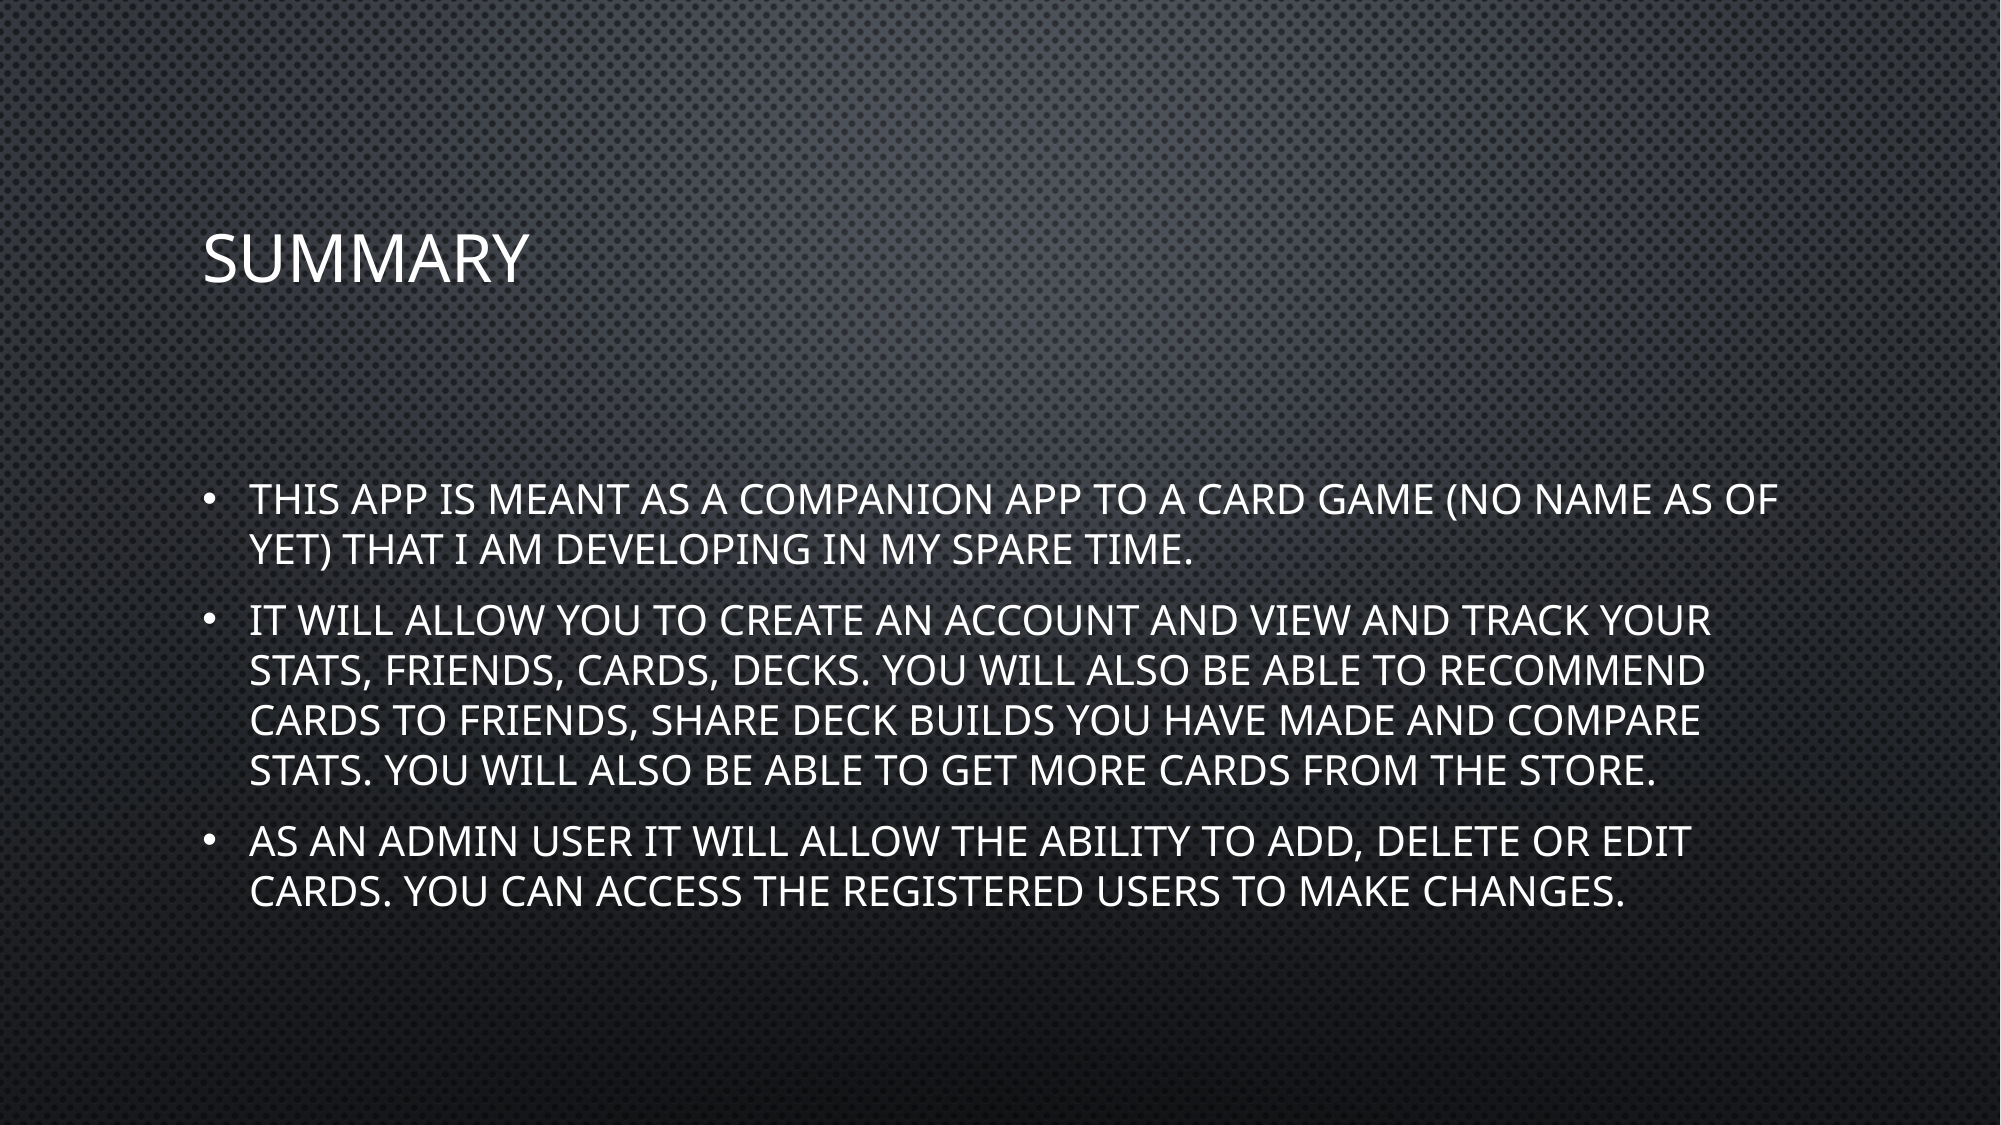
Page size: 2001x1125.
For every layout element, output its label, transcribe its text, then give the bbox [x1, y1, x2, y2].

title Summary [187, 99, 1813, 413]
list This app is meant as a companion app to a card game (no name as of yet) that I am developing in my spare time. It will allow you to create an account and view and track your stats, friends, cards, decks. You will also be able to recommend cards to friends, share deck builds you have made and compare stats. You will also be able to get more cards from the store. As an admin user it will allow the ability to add, delete or edit cards. You can access the registered users to make changes. [187, 437, 1813, 950]
